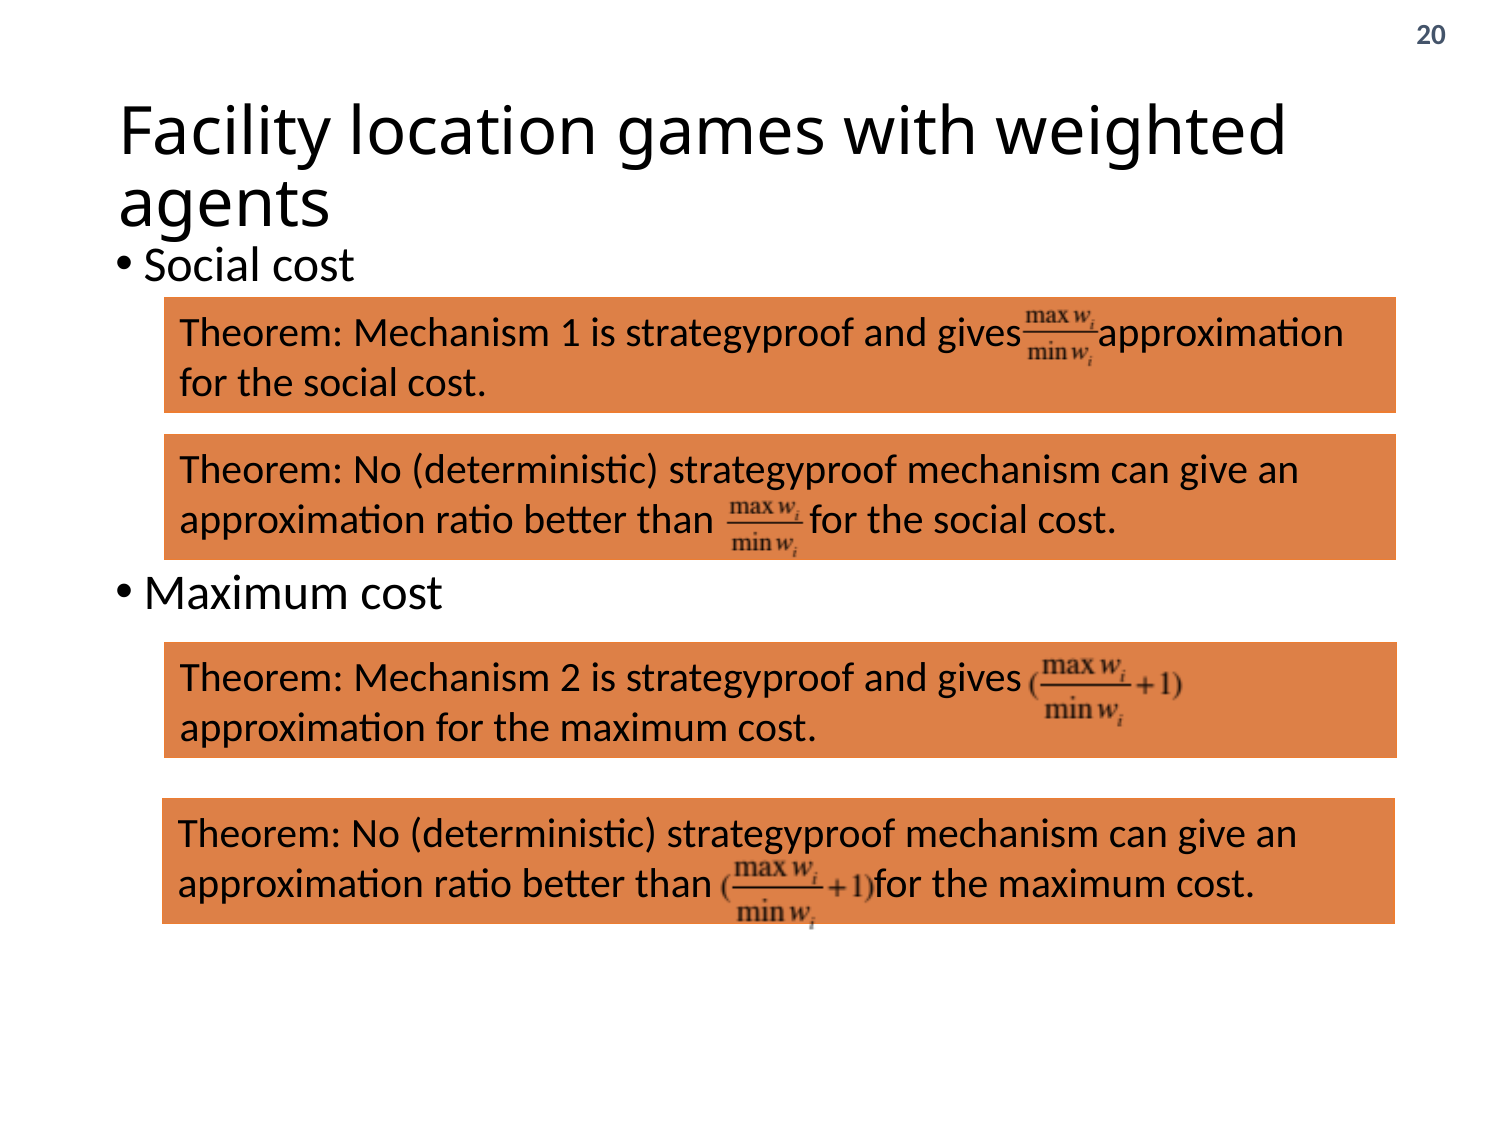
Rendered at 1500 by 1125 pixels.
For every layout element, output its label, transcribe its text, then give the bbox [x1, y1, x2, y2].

title Facility location games with weighted agents [103, 59, 1397, 230]
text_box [717, 846, 877, 935]
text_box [1025, 644, 1185, 732]
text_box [724, 489, 807, 561]
text_box Theorem: Mechanism 1 is strategyproof and gives approximation for the social cost. [164, 297, 1396, 413]
text_box Theorem: No (deterministic) strategyproof mechanism can give an approximation ratio better than for the social cost. [164, 434, 1396, 560]
text_box Theorem: No (deterministic) strategyproof mechanism can give an approximation ratio better than for the maximum cost. [162, 798, 1395, 924]
list Social cost Maximum cost [100, 230, 1438, 969]
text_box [1020, 298, 1102, 370]
text_box Theorem: Mechanism 2 is strategyproof and gives approximation for the maximum cost. [164, 642, 1397, 758]
